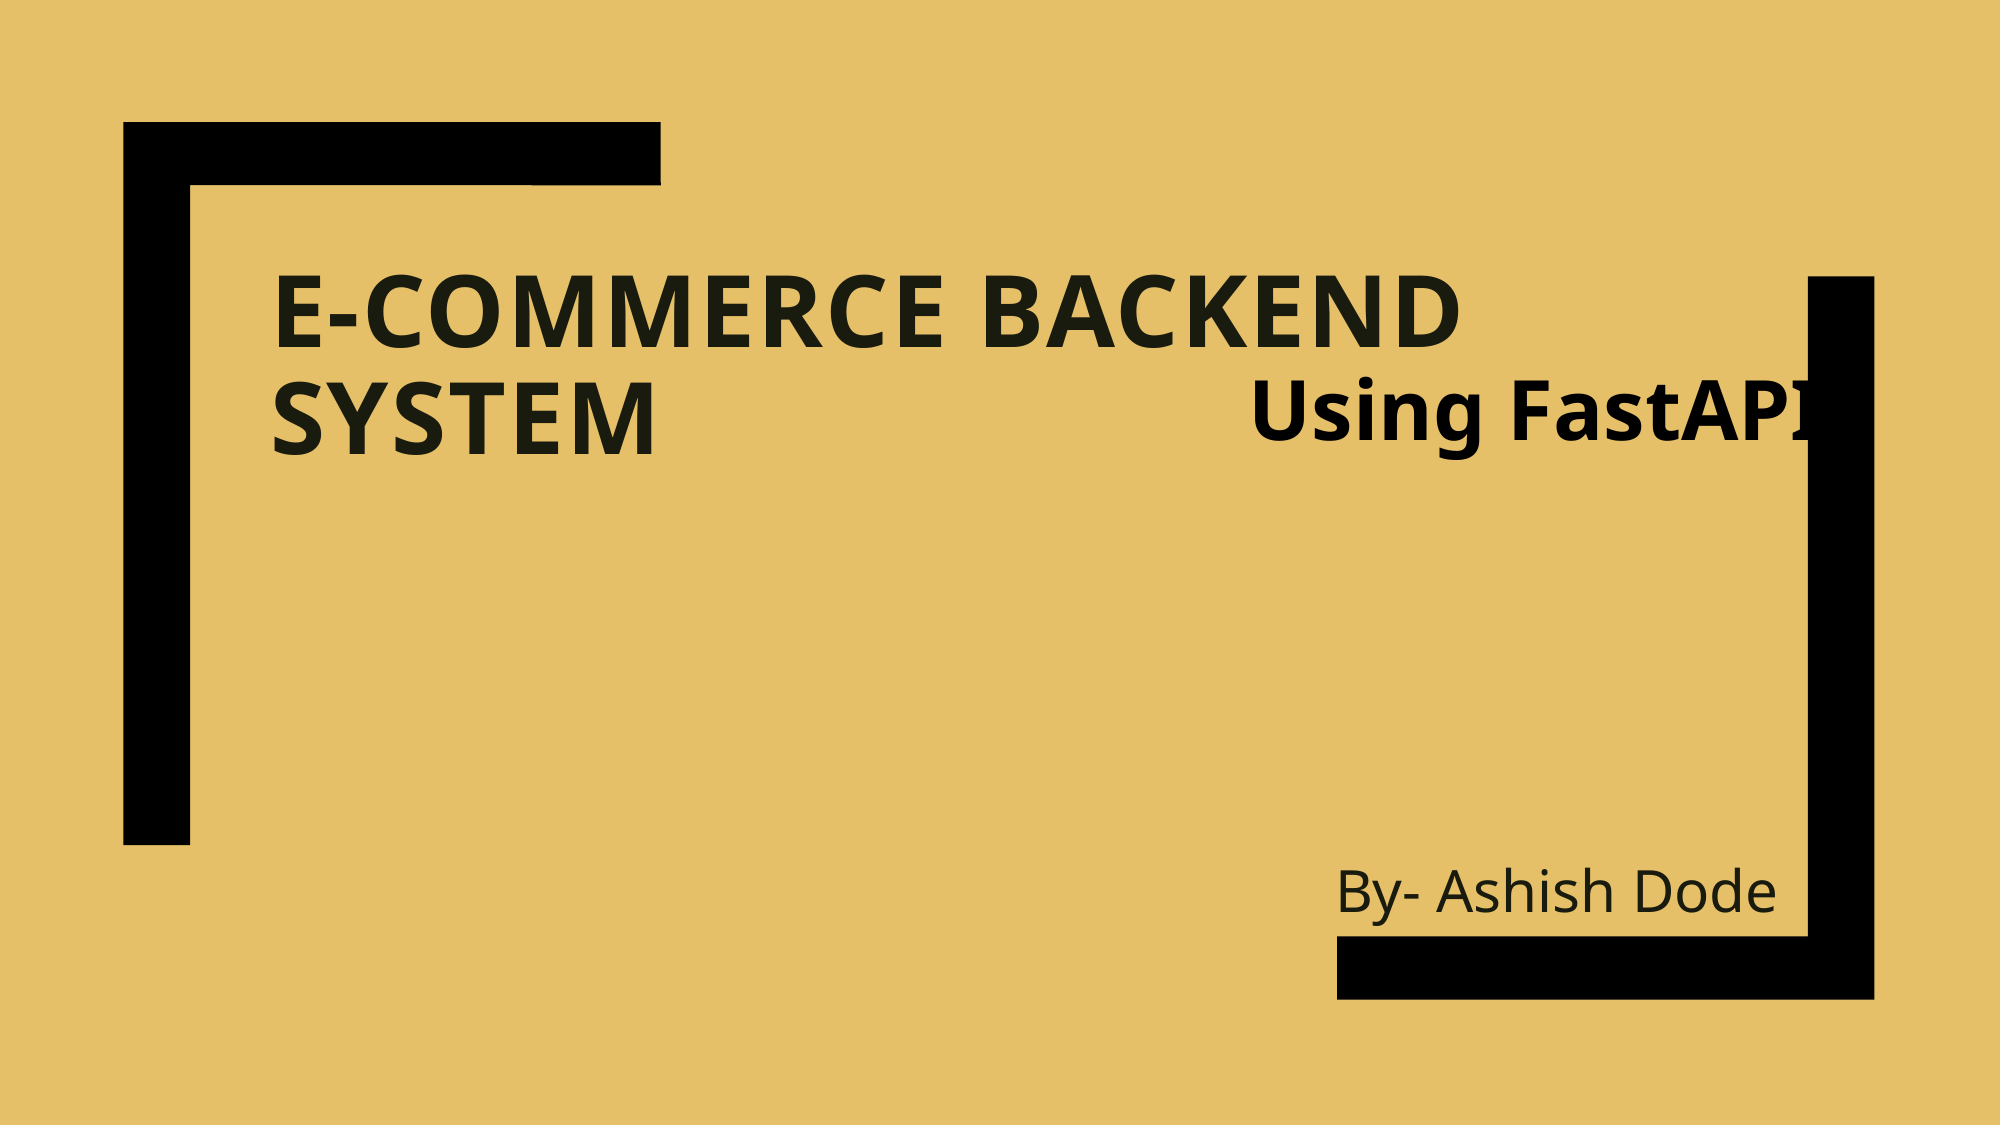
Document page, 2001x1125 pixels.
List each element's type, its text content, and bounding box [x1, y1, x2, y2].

subtitle By- Ashish Dode [308, 736, 1794, 932]
title E-commerce Backend System [255, 254, 1868, 645]
text_box Using FastAPI [1233, 349, 1879, 465]
